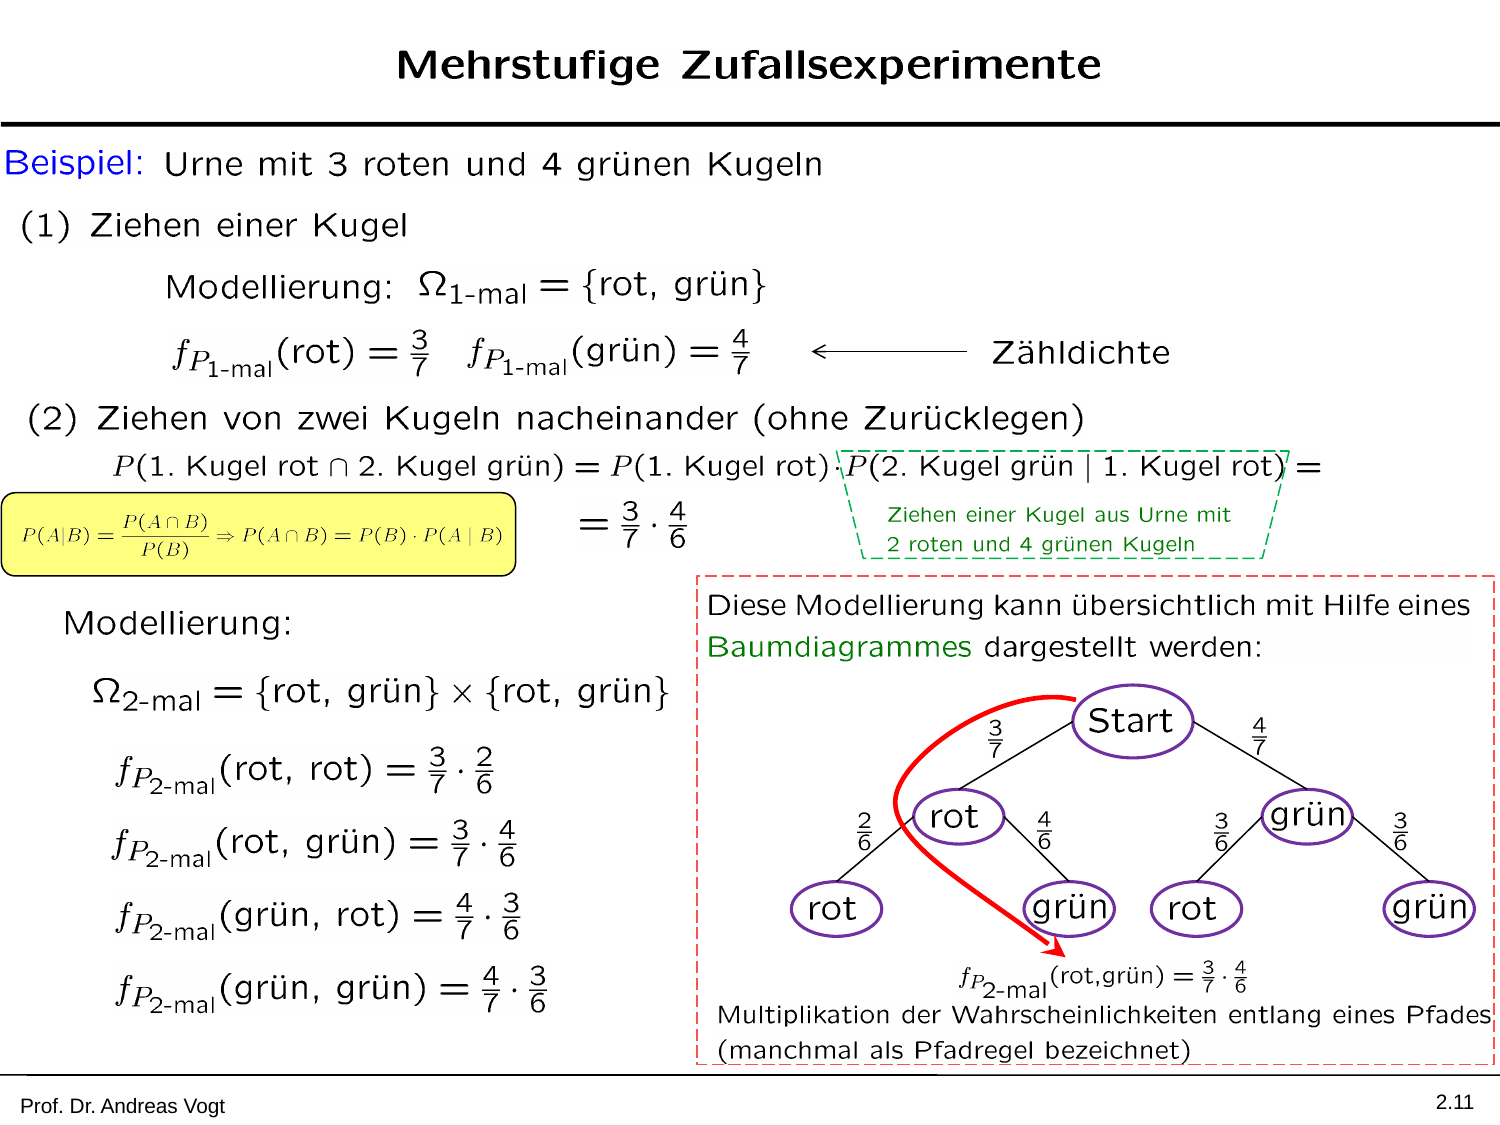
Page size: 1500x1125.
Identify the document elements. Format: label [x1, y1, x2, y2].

picture [114, 891, 521, 941]
picture [887, 505, 1231, 555]
picture [1032, 892, 1107, 924]
picture [708, 593, 1470, 662]
picture [465, 326, 750, 377]
picture [1392, 892, 1467, 924]
text_box [1192, 721, 1308, 790]
picture [1088, 706, 1173, 735]
picture [111, 452, 1321, 483]
picture [21, 210, 406, 245]
picture [1251, 717, 1269, 721]
picture [1036, 811, 1054, 816]
text_box [1003, 816, 1070, 882]
picture [931, 803, 979, 828]
text_box [696, 576, 1494, 1065]
picture [21, 513, 502, 561]
picture [578, 499, 689, 549]
picture [64, 609, 289, 641]
picture [990, 338, 1170, 365]
picture [27, 402, 1083, 437]
picture [5, 148, 141, 180]
text_box [846, 491, 1280, 559]
text_box [1, 492, 516, 576]
picture [110, 818, 517, 868]
text_box [958, 721, 1074, 790]
text_box [1352, 816, 1430, 882]
picture [171, 328, 429, 378]
text_box [836, 816, 914, 882]
picture [418, 269, 766, 304]
picture [1270, 800, 1345, 832]
picture [1169, 896, 1217, 920]
picture [718, 1004, 1491, 1065]
picture [114, 745, 495, 795]
picture [1392, 810, 1409, 816]
picture [166, 272, 391, 304]
picture [91, 676, 670, 711]
picture [399, 48, 1101, 87]
picture [809, 896, 857, 920]
picture [856, 810, 873, 816]
text_box [1196, 816, 1263, 882]
picture [114, 964, 548, 1014]
picture [164, 149, 823, 181]
picture [1212, 811, 1230, 816]
picture [958, 960, 1247, 999]
